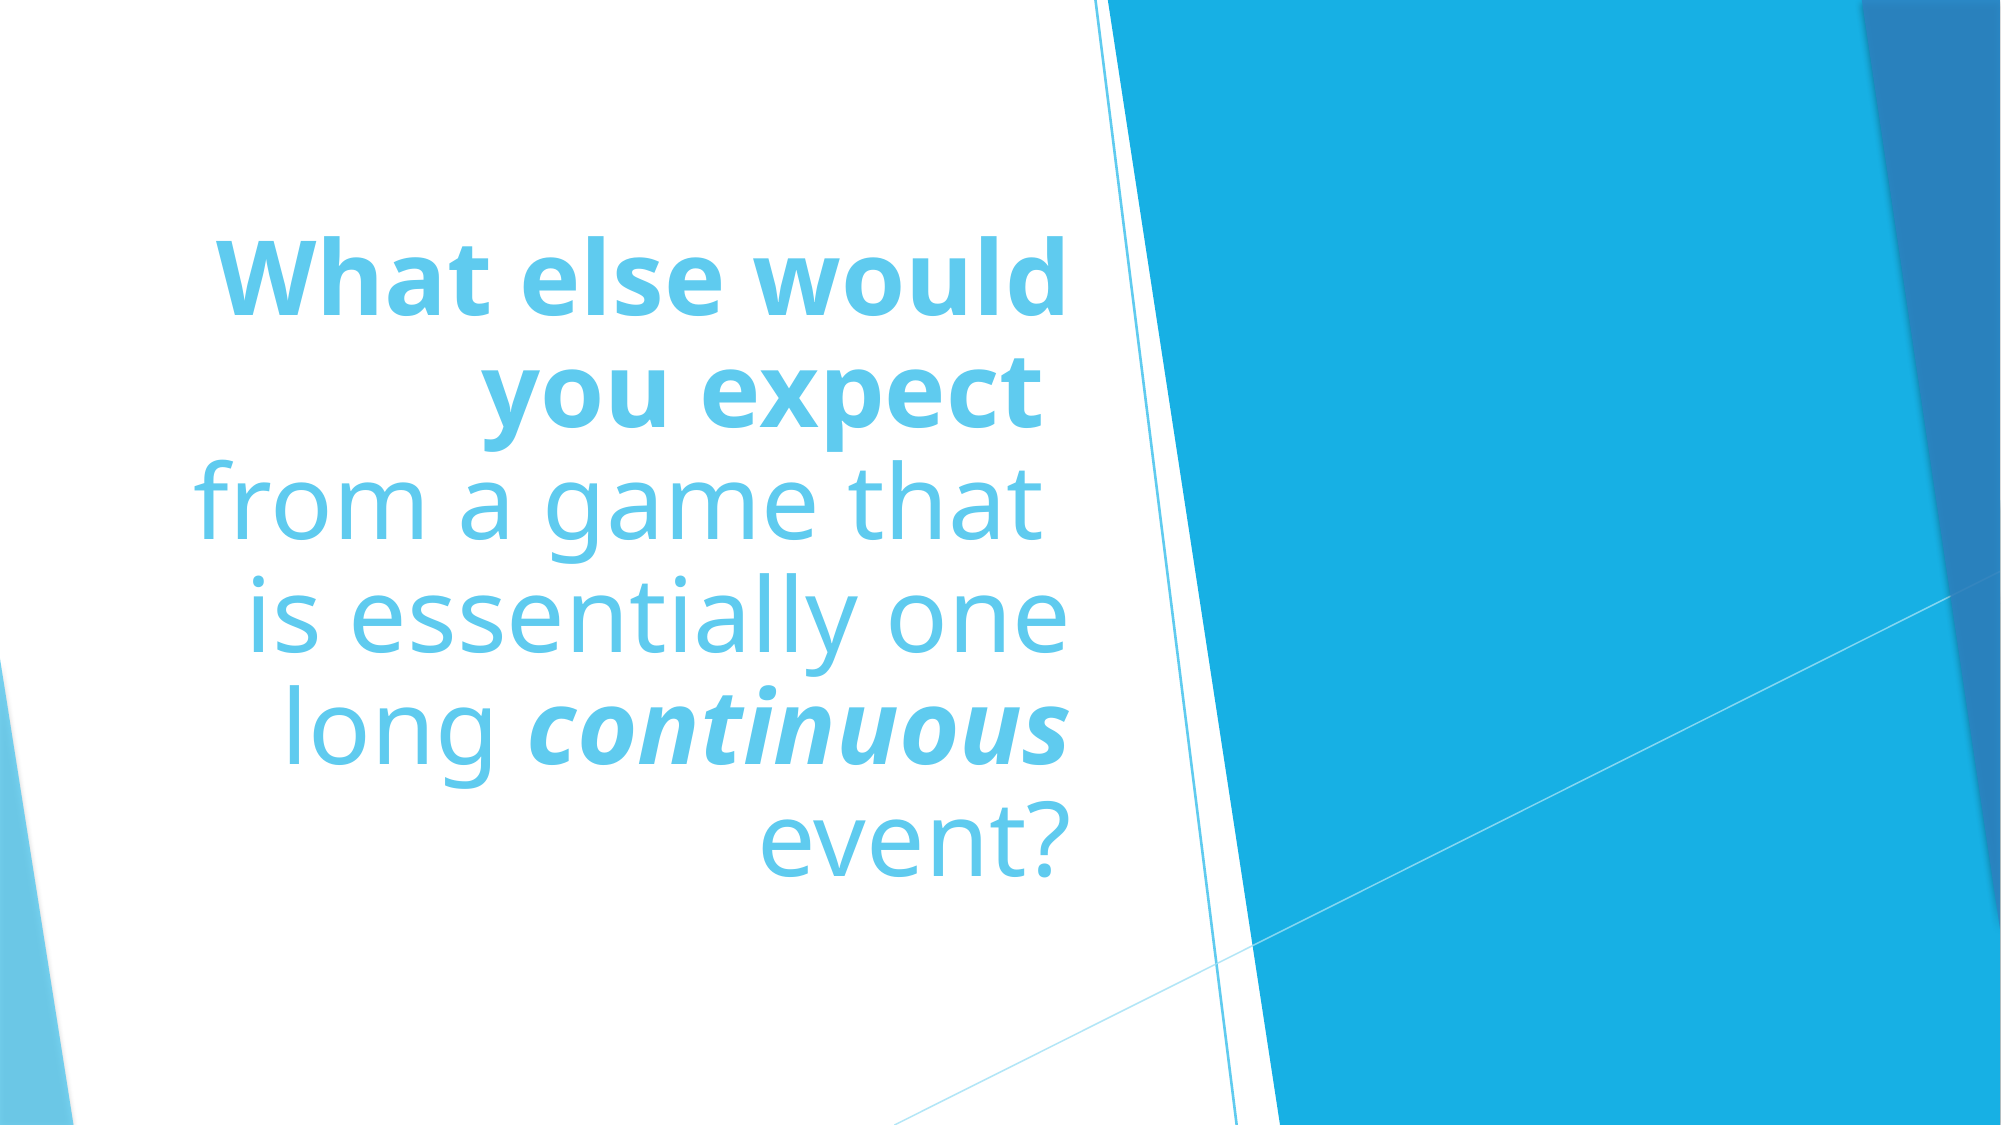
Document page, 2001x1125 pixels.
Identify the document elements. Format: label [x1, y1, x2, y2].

text_box [1238, 0, 2000, 570]
text_box [894, 570, 2000, 1125]
text_box [1094, 0, 1238, 570]
text_box [0, 0, 1093, 1125]
